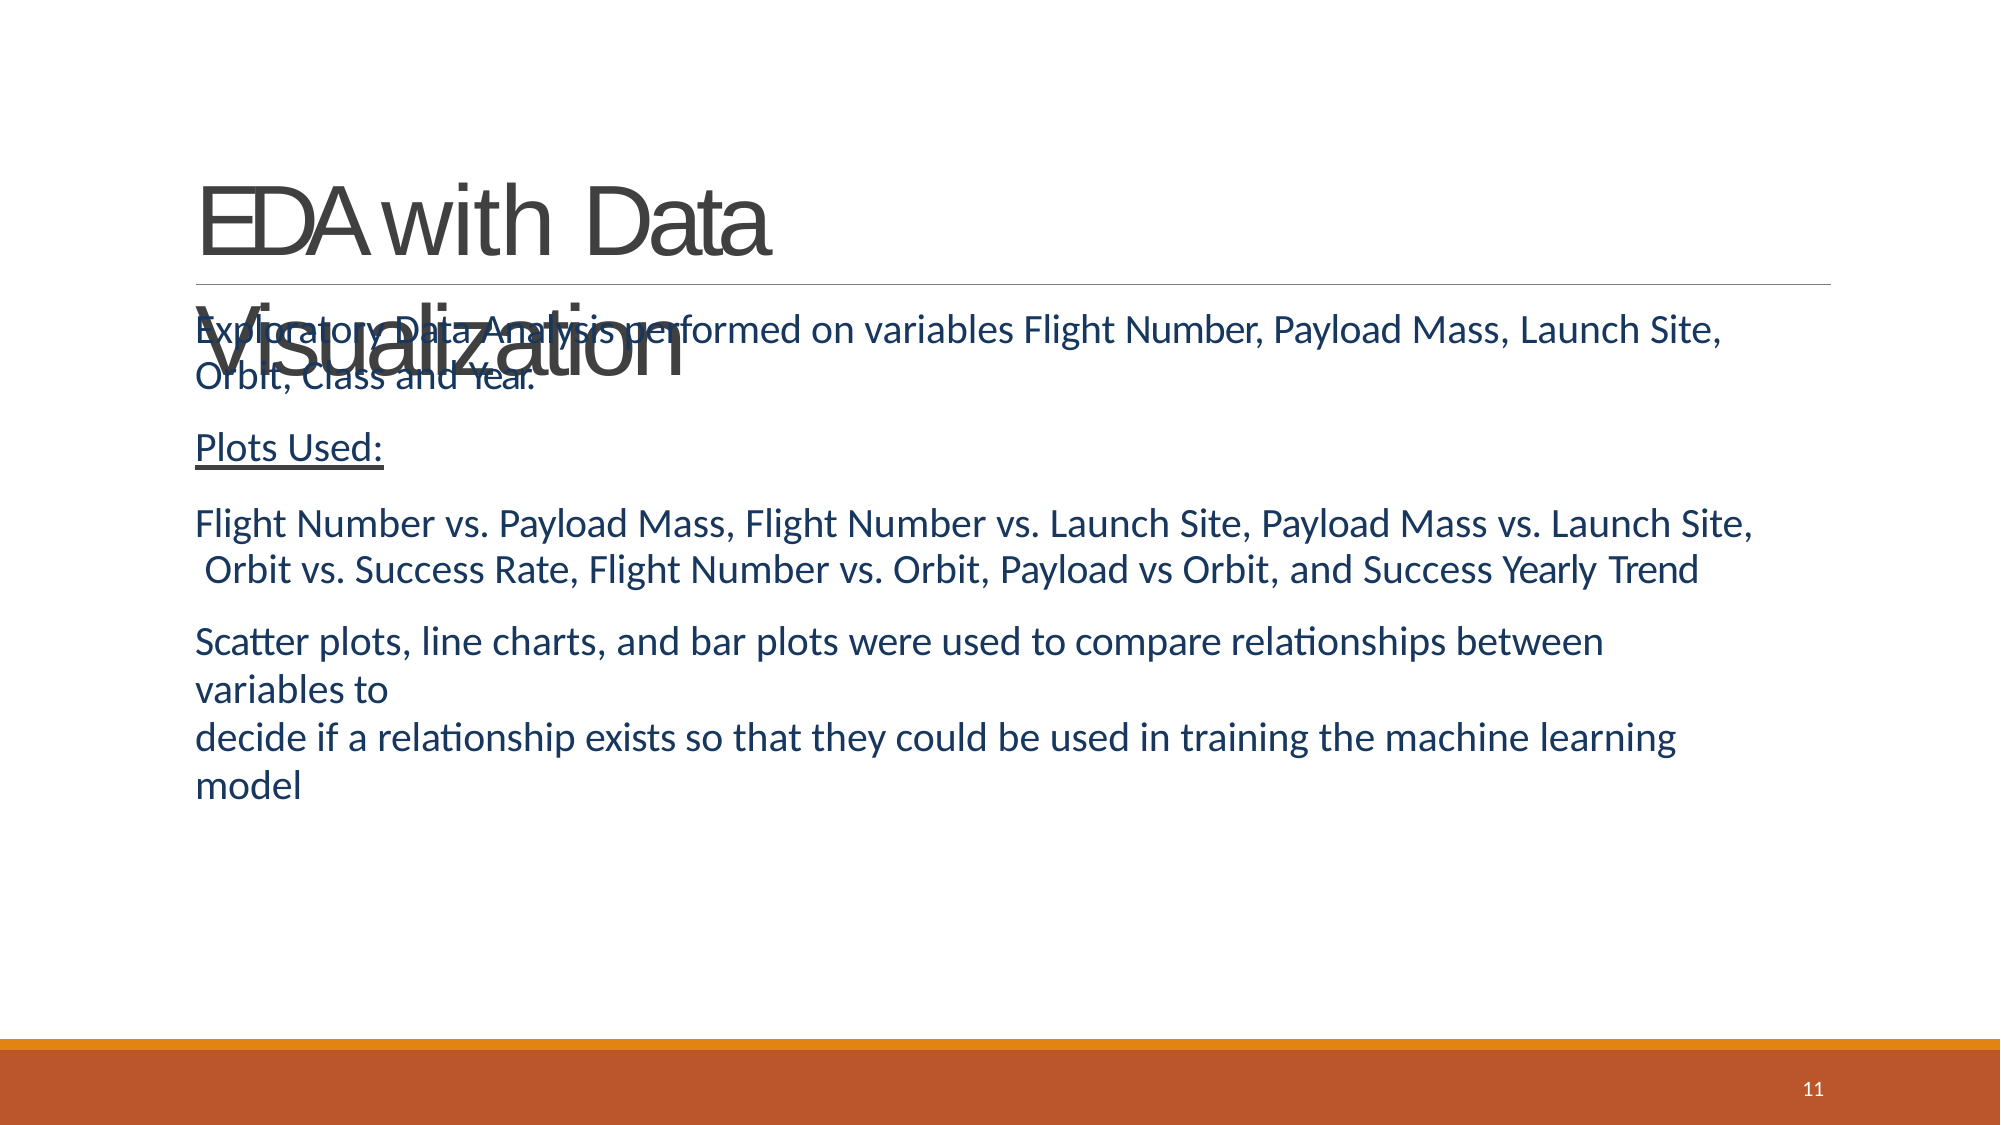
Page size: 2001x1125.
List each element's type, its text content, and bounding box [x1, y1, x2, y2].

slide_number 11 [1795, 1077, 1831, 1125]
text_box Exploratory Data Analysis performed on variables Flight Number, Payload Mass, Launch Site, Orbit, Class and Year. Plots Used: Flight Number vs. Payload Mass, Flight Number vs. Launch Site, Payload Mass vs. Launch Site, Orbit vs. Success Rate, Flight Number vs. Orbit, Payload vs Orbit, and Success Yearly Trend Scatter plots, line charts, and bar plots were used to compare relationships between variables to decide if a relationship exists so that they could be used in training the machine learning model [192, 299, 1828, 808]
title EDA with Data Visualization [192, 153, 1265, 299]
